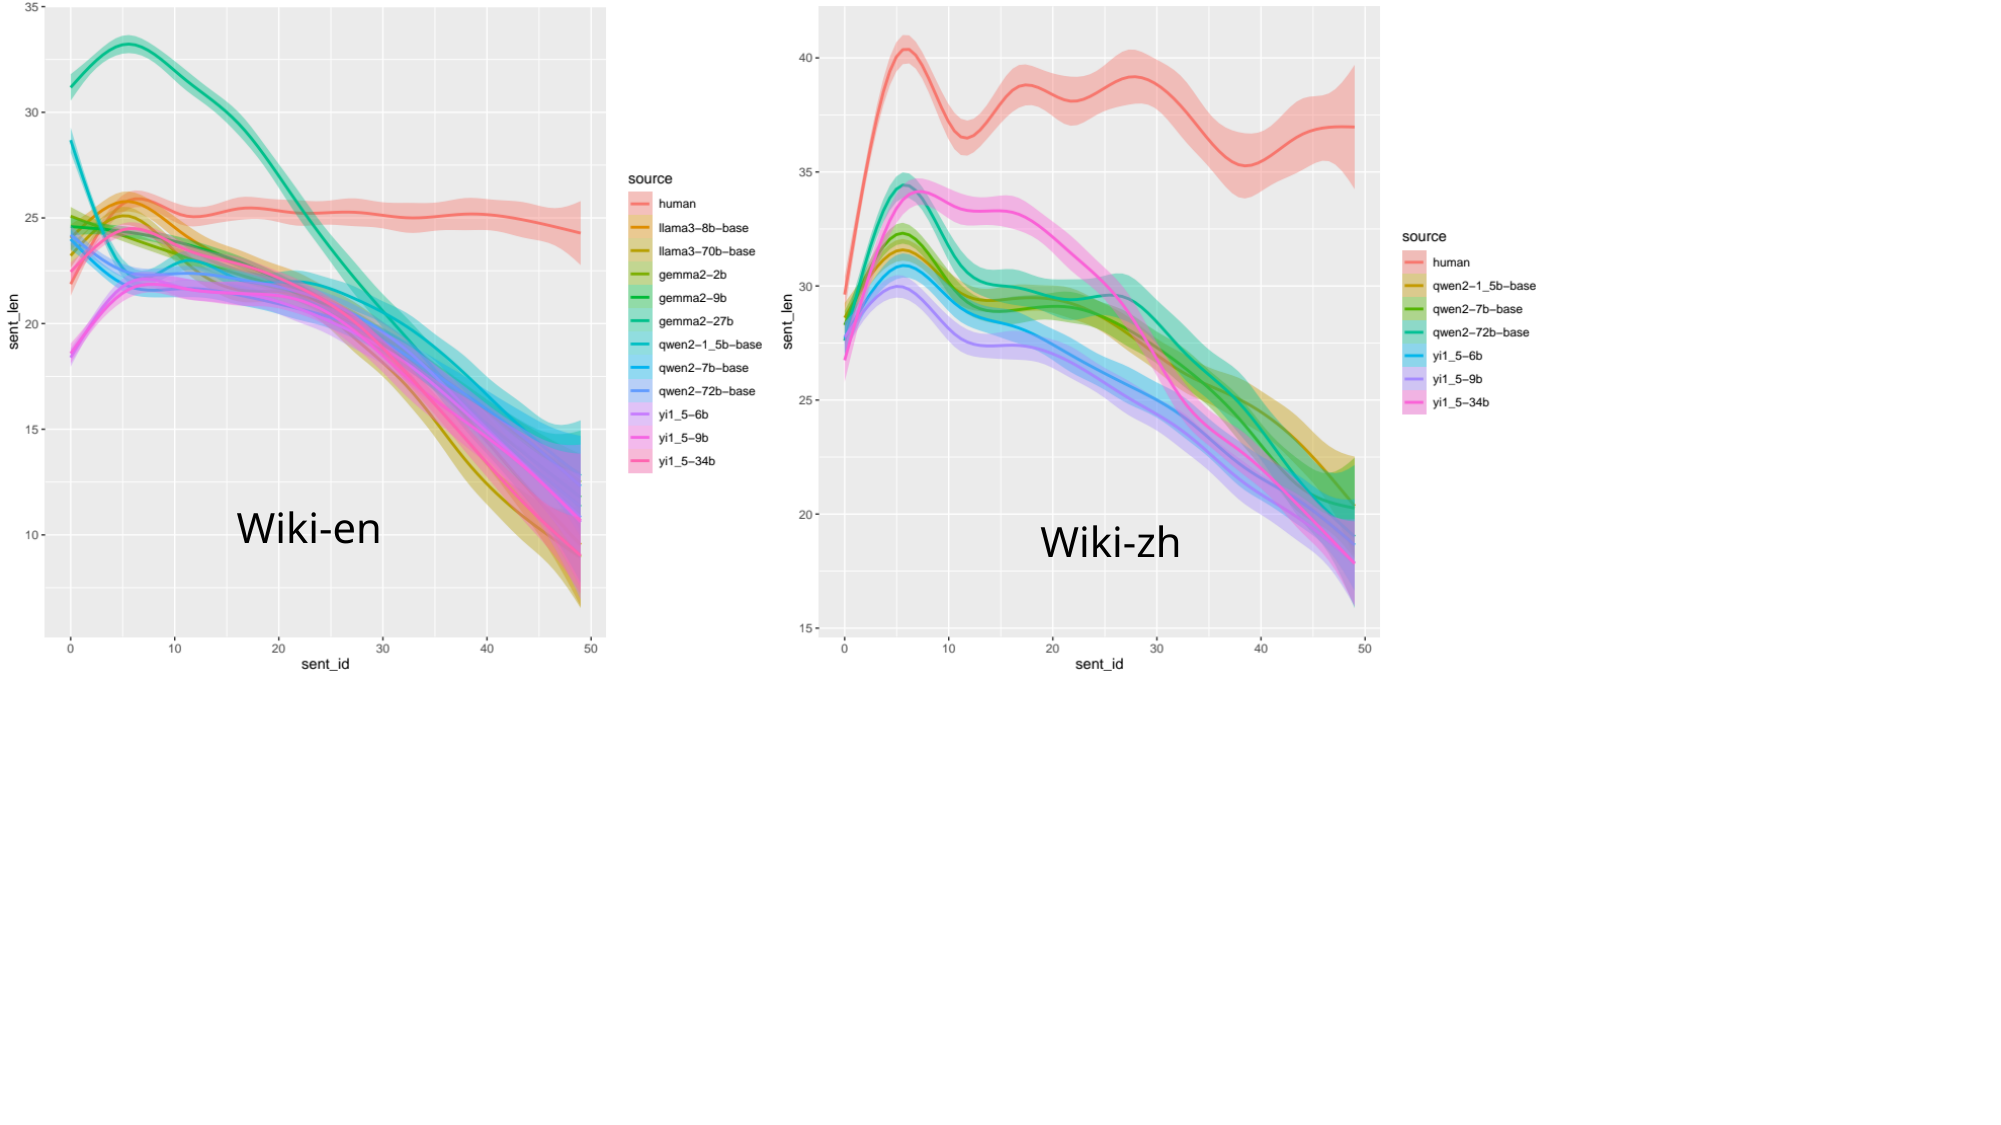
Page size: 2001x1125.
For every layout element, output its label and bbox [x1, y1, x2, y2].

picture [0, 0, 1549, 678]
